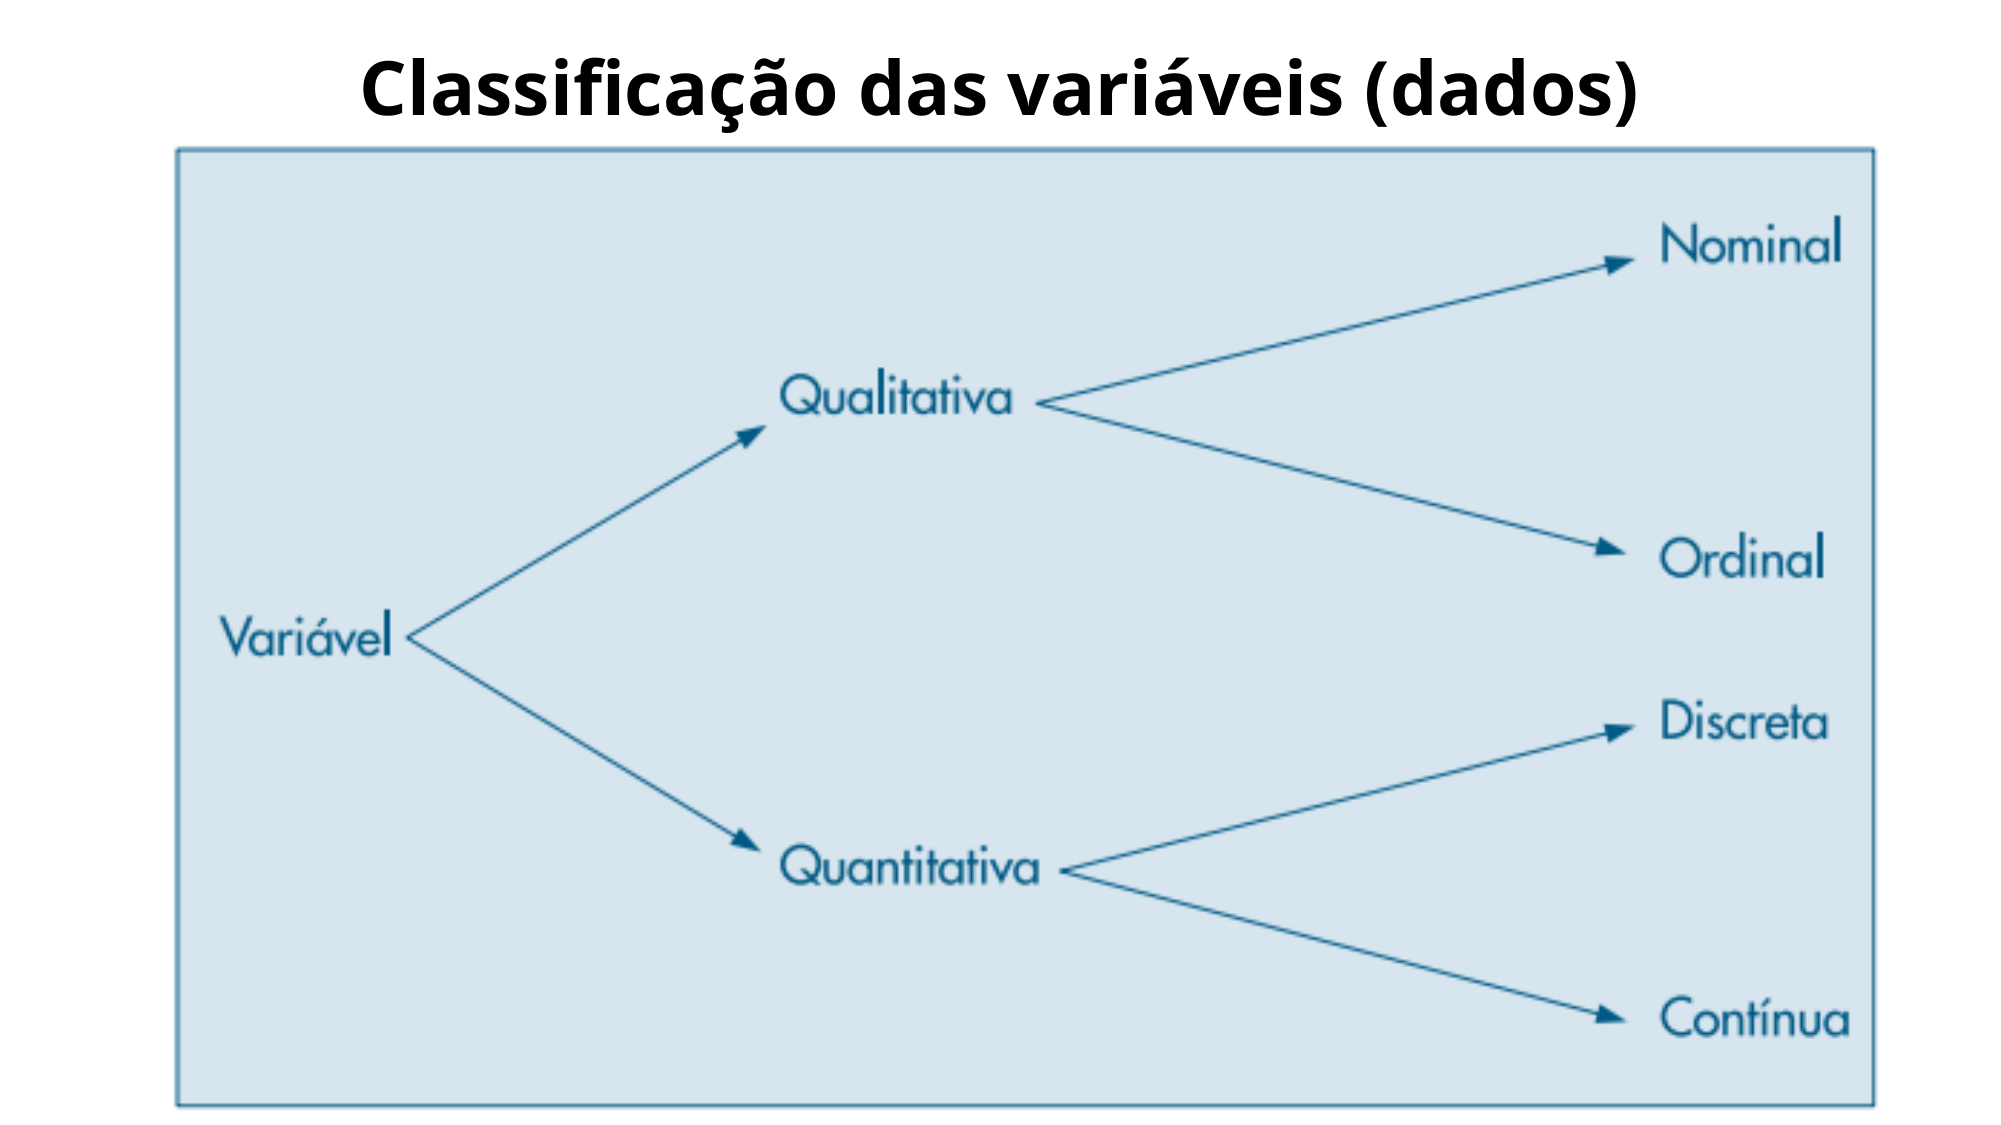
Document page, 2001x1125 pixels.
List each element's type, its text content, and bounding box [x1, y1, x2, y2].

title Classificação das variáveis (dados) [137, 6, 1863, 177]
picture [164, 136, 1890, 1122]
